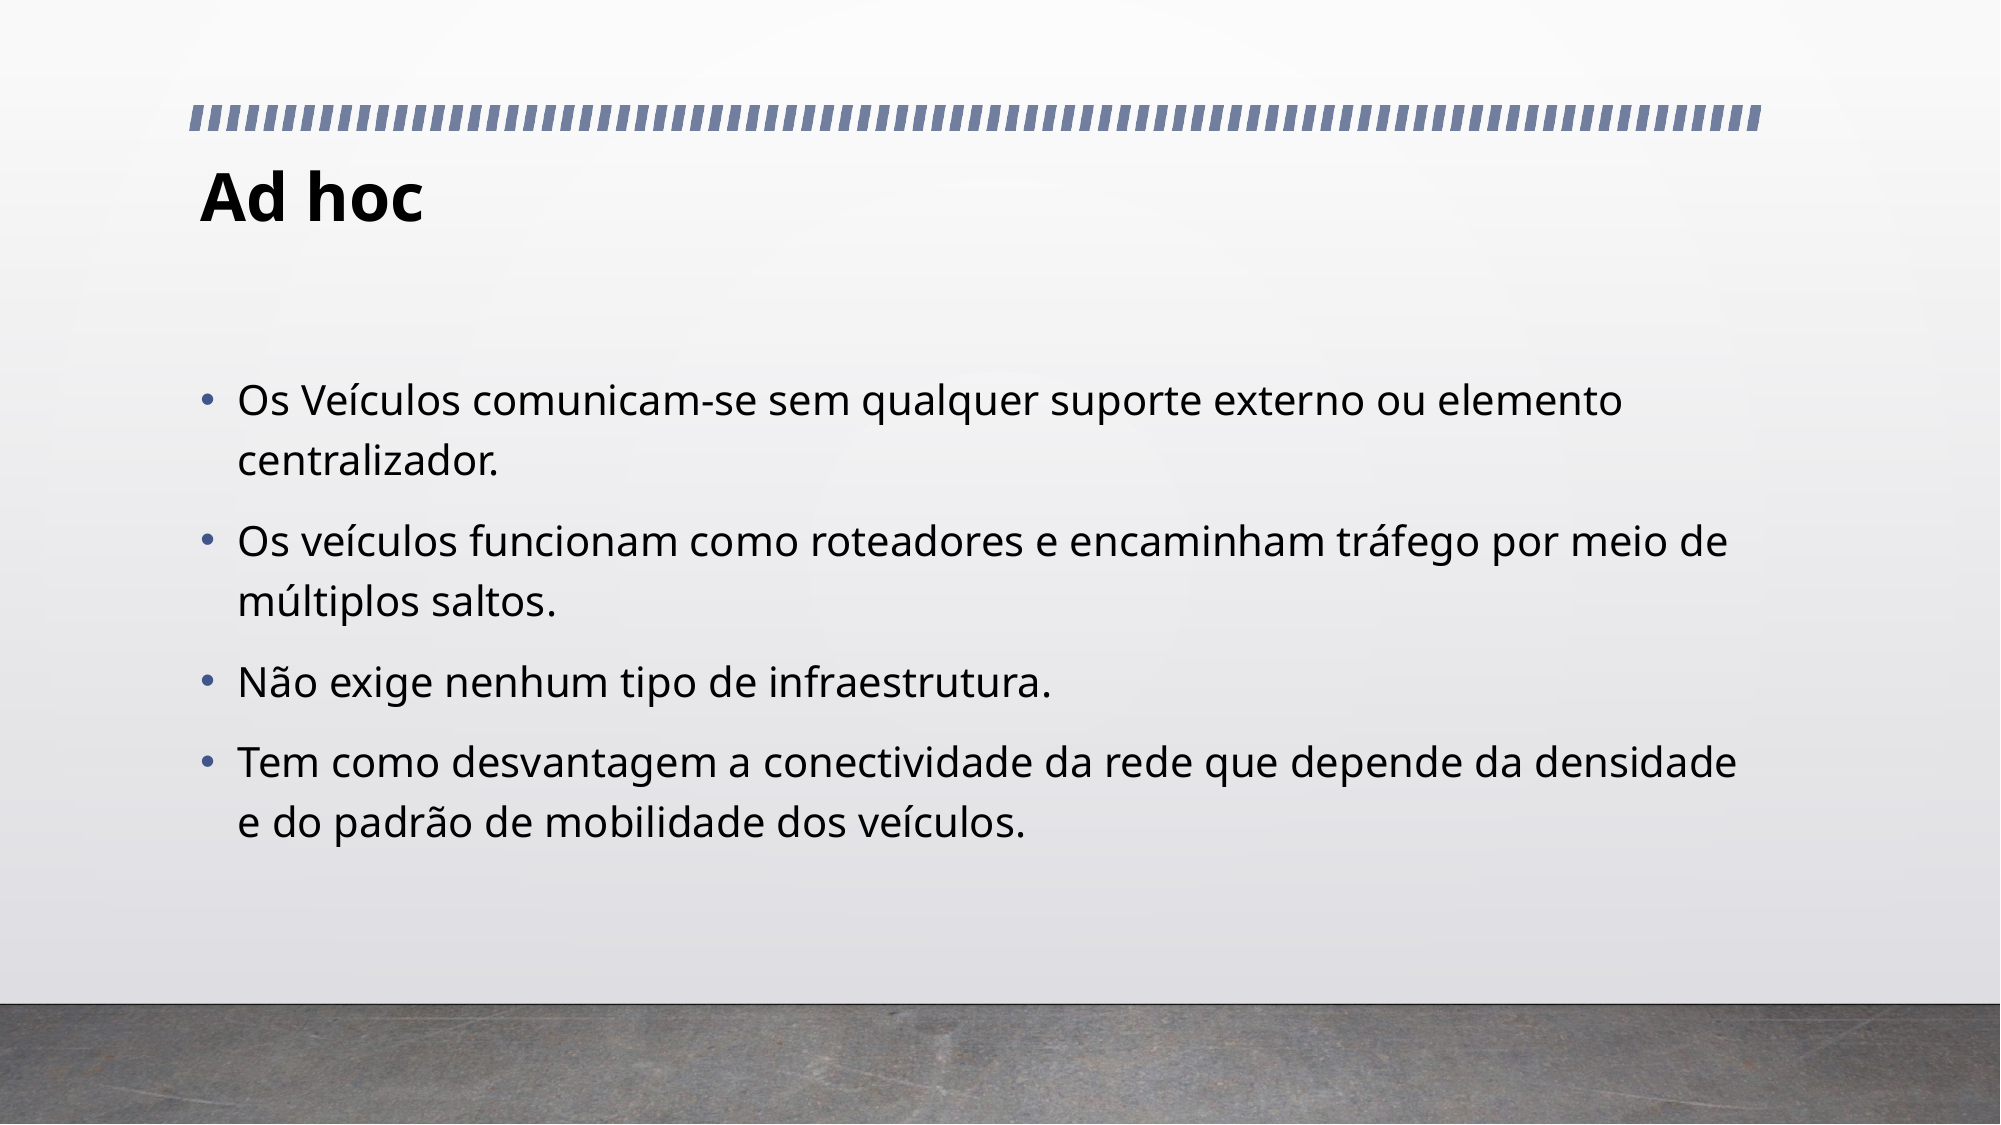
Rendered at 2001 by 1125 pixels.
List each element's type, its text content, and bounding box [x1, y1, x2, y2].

title Ad hoc [185, 156, 1761, 329]
list Os Veículos comunicam-se sem qualquer suporte externo ou elemento centralizador. Os veículos funcionam como roteadores e encaminham tráfego por meio de múltiplos saltos. Não exige nenhum tipo de infraestrutura. Tem como desvantagem a conectividade da rede que depende da densidade e do padrão de mobilidade dos veículos. [185, 356, 1761, 897]
picture [0, 1004, 2000, 1124]
